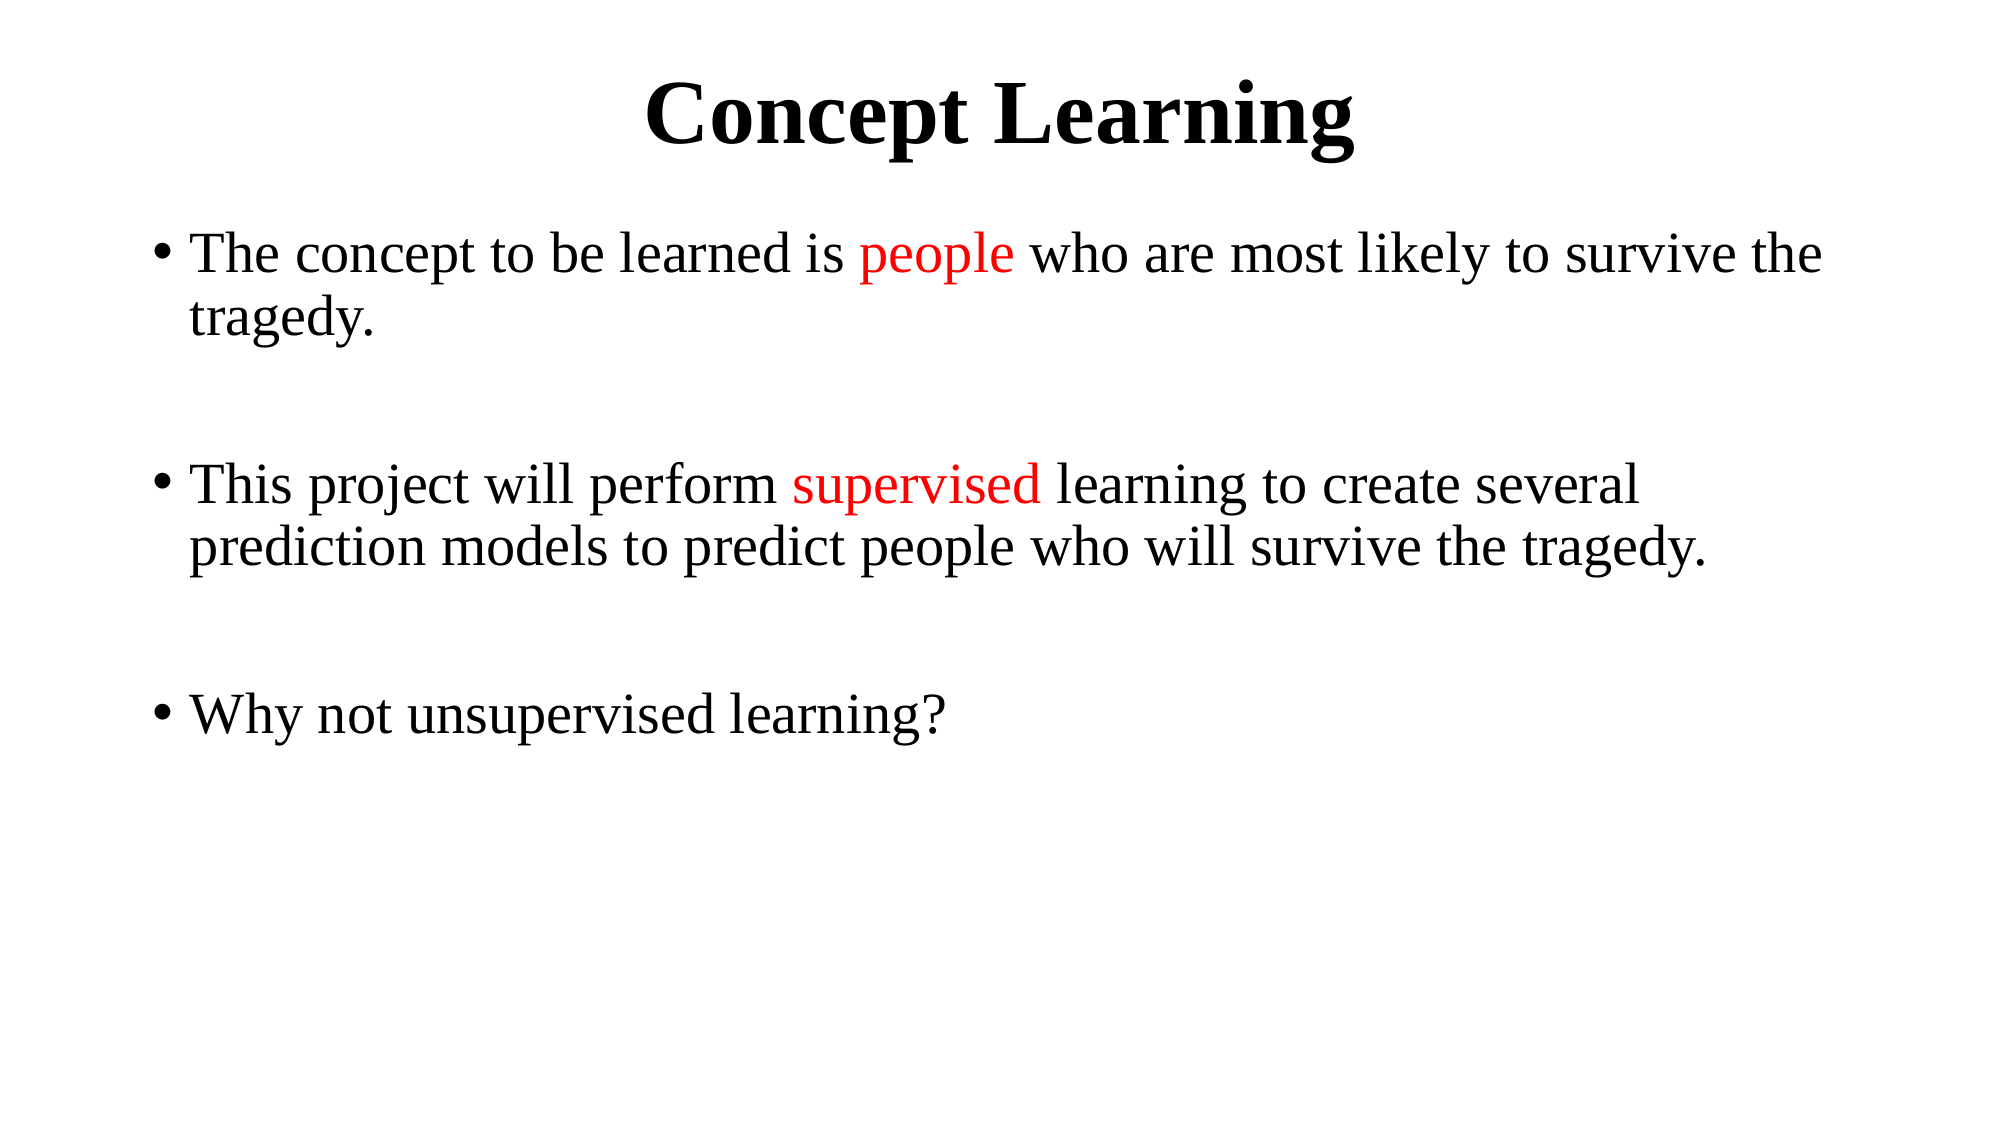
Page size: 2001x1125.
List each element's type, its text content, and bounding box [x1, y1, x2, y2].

list The concept to be learned is people who are most likely to survive the tragedy. This project will perform supervised learning to create several prediction models to predict people who will survive the tragedy. Why not unsupervised learning? [137, 215, 1863, 1014]
title Concept Learning [137, 59, 1863, 215]
